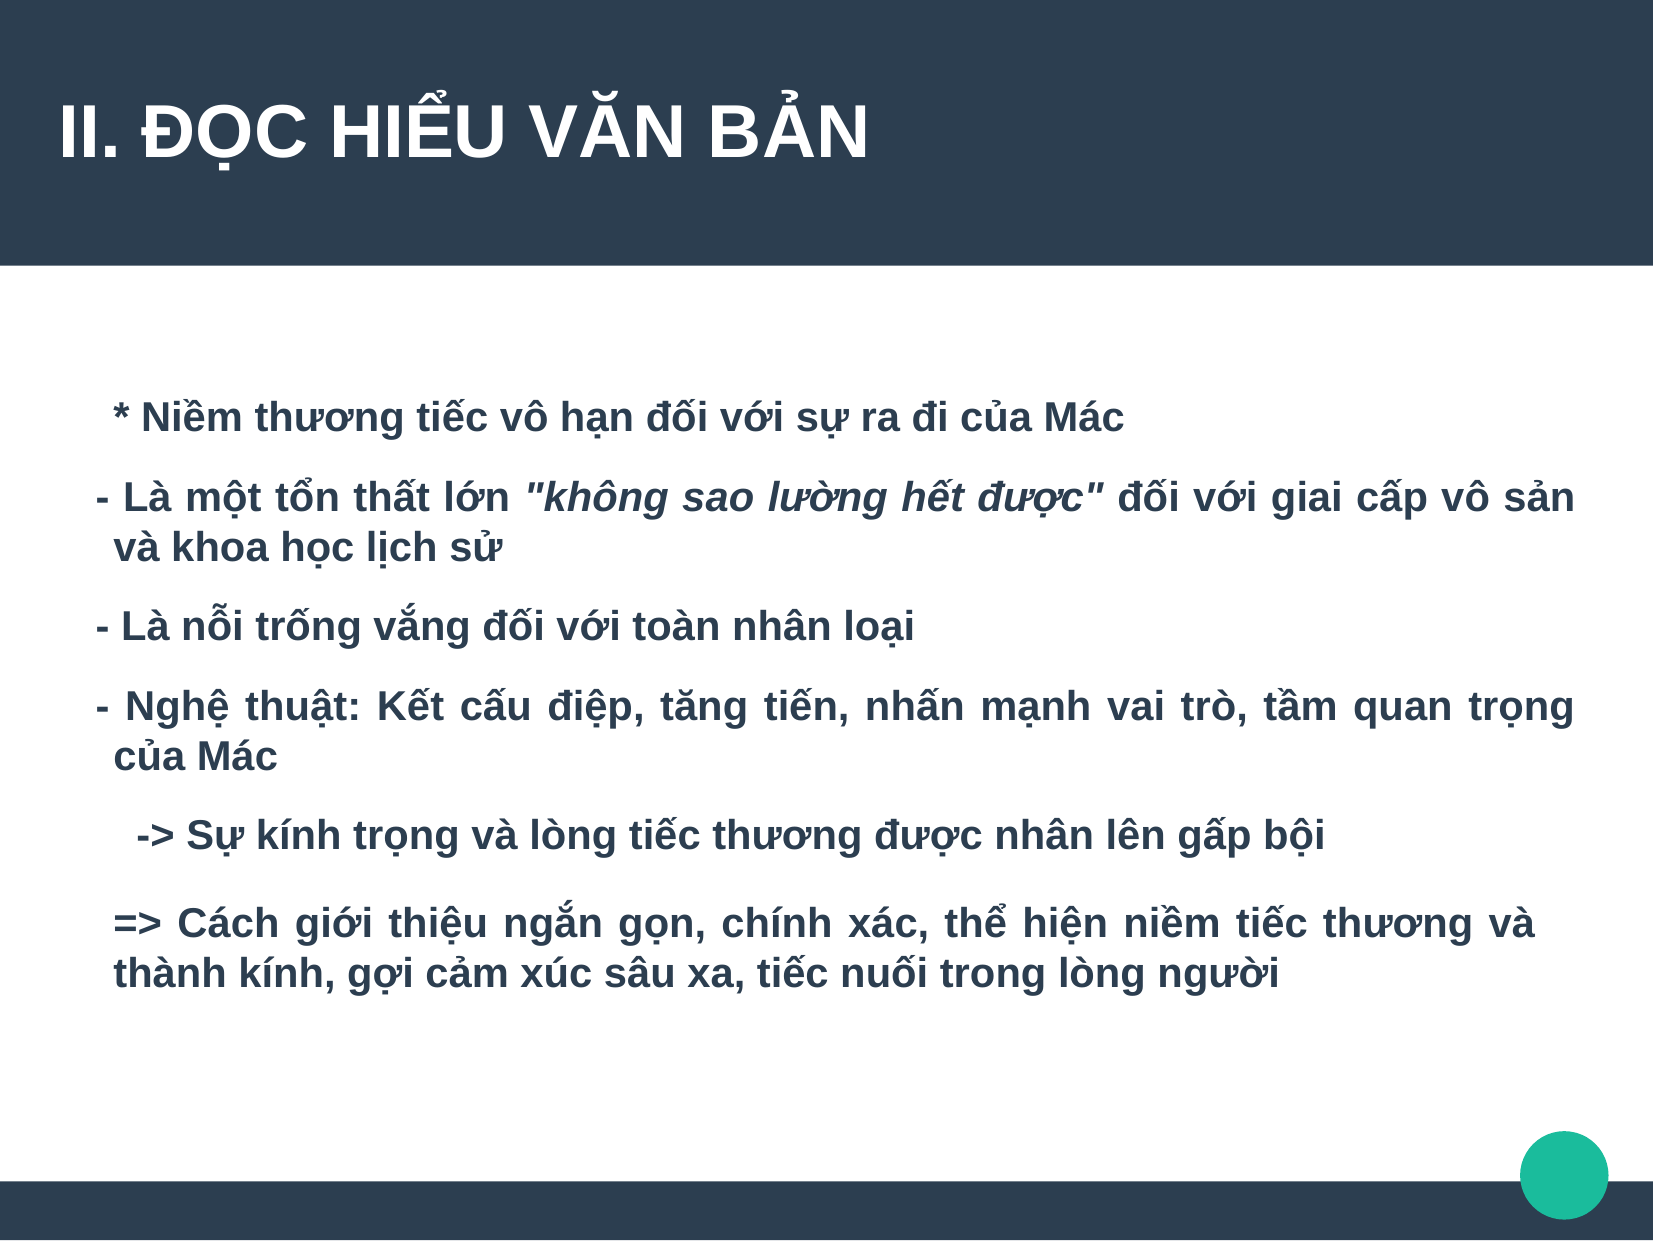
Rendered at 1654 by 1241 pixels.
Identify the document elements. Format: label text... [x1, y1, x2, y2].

text_box II. ĐỌC HIỂU VĂN BẢN [58, 49, 1594, 207]
text_box * Niềm thương tiếc vô hạn đối với sự ra đi của Mác - Là một tổn thất lớn "không sao lường hết được" đối với giai cấp vô sản và khoa học lịch sử - Là nỗi trống vắng đối với toàn nhân loại - Nghệ thuật: Kết cấu điệp, tăng tiến, nhấn mạnh vai trò, tầm quan trọng của Mác -> Sự kính trọng và lòng tiếc thương được nhân lên gấp bội [95, 390, 1576, 990]
text_box => Cách giới thiệu ngắn gọn, chính xác, thể hiện niềm tiếc thương và thành kính, gợi cảm xúc sâu xa, tiếc nuối trong lòng người [80, 888, 1551, 1229]
